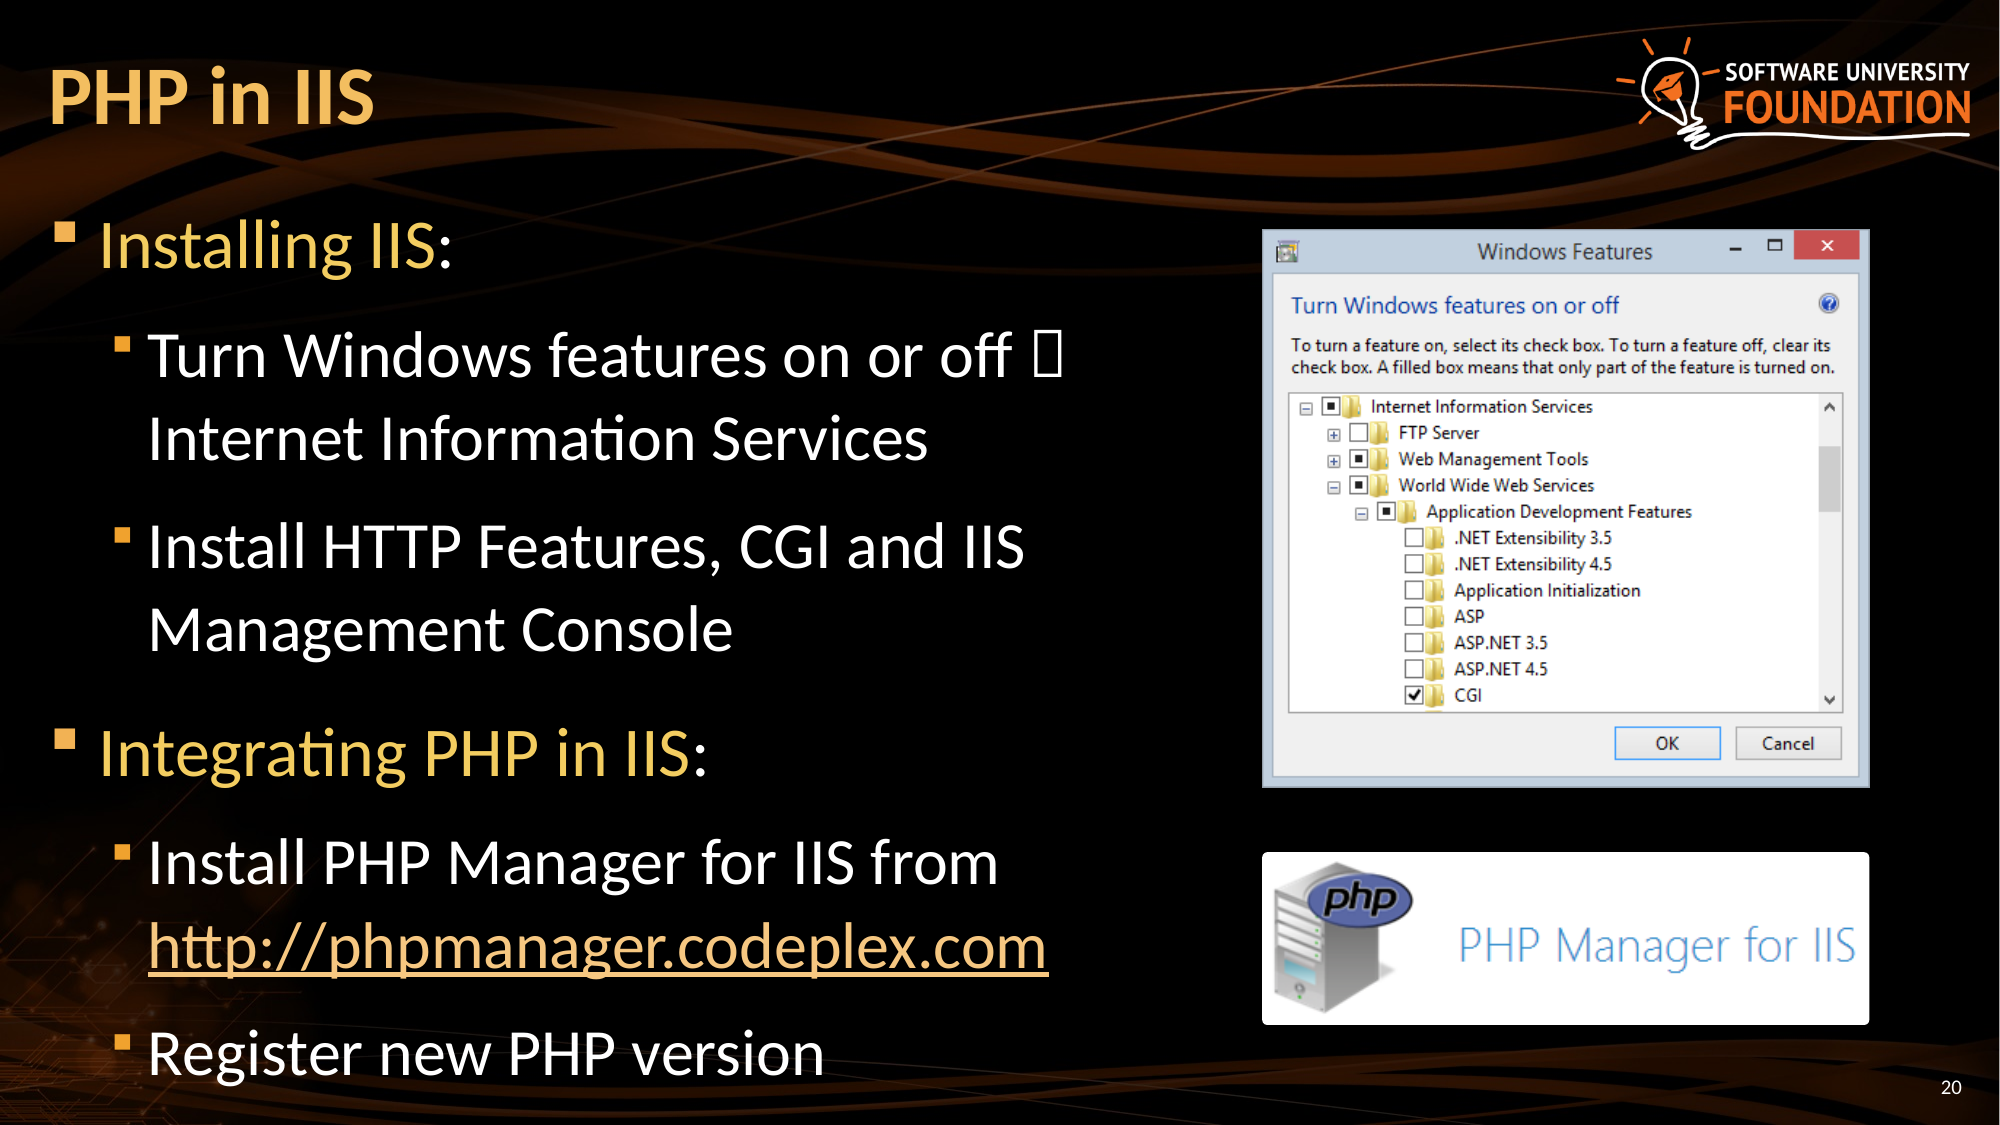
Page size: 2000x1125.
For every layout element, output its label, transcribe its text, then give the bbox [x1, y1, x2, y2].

slide_number 20 [1897, 1070, 1968, 1103]
list Installing IIS: Turn Windows features on or off  Internet Information Services Install HTTP Features, CGI and IIS Management Console Integrating PHP in IIS: Install PHP Manager for IIS from http://phpmanager.codeplex.com Register new PHP version [31, 189, 1200, 1103]
title PHP in IIS [30, 6, 1602, 189]
picture [0, 0, 2000, 1125]
